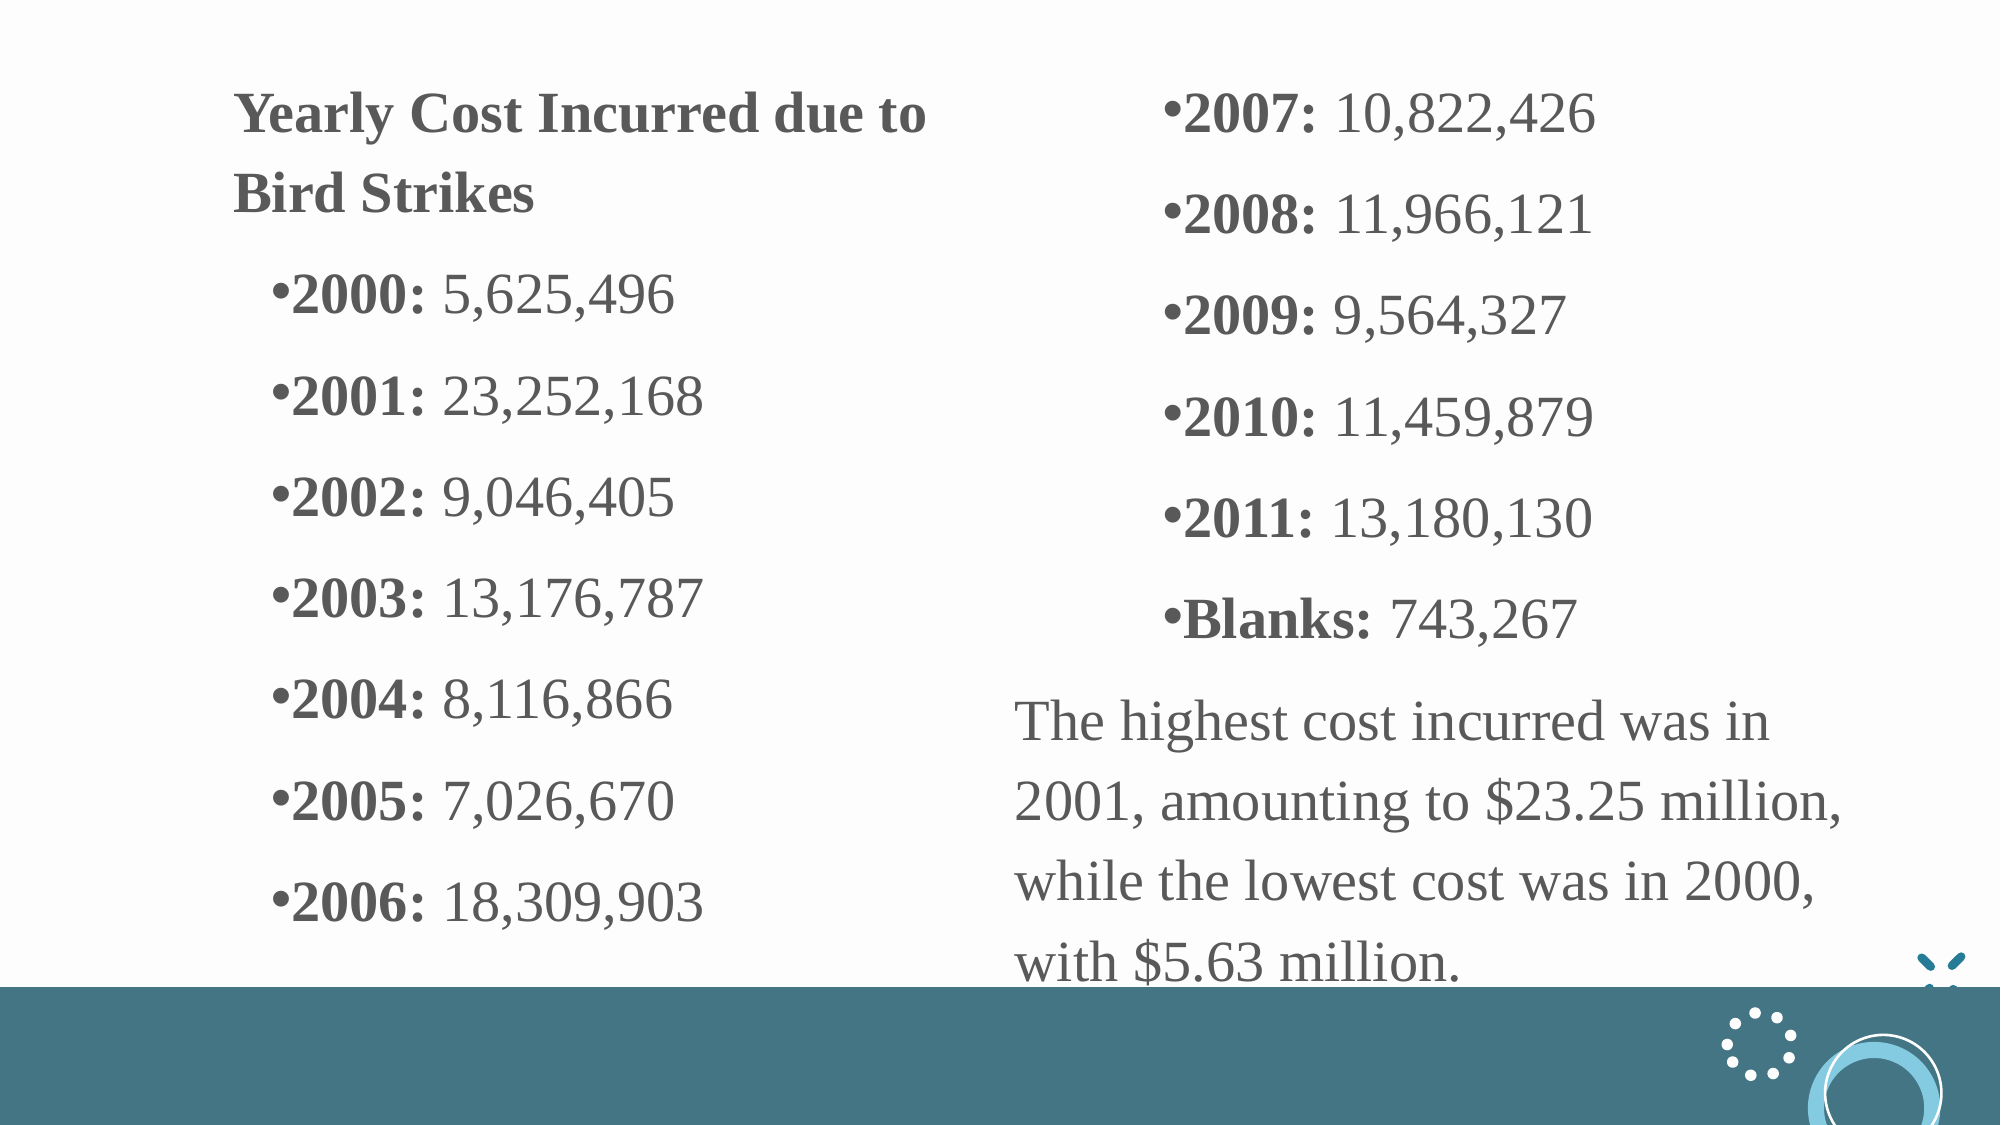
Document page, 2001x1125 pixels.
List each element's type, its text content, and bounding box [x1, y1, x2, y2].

list Yearly Cost Incurred due to Bird Strikes 2000: 5,625,496 2001: 23,252,168 2002: 9,046,405 2003: 13,176,787 2004: 8,116,866 2005: 7,026,670 2006: 18,309,903 [108, 55, 988, 1014]
list 2007: 10,822,426 2008: 11,966,121 2009: 9,564,327 2010: 11,459,879 2011: 13,180,130 Blanks: 743,267 The highest cost incurred was in 2001, amounting to $23.25 million, while the lowest cost was in 2000, with $5.63 million. [999, 55, 1880, 1014]
